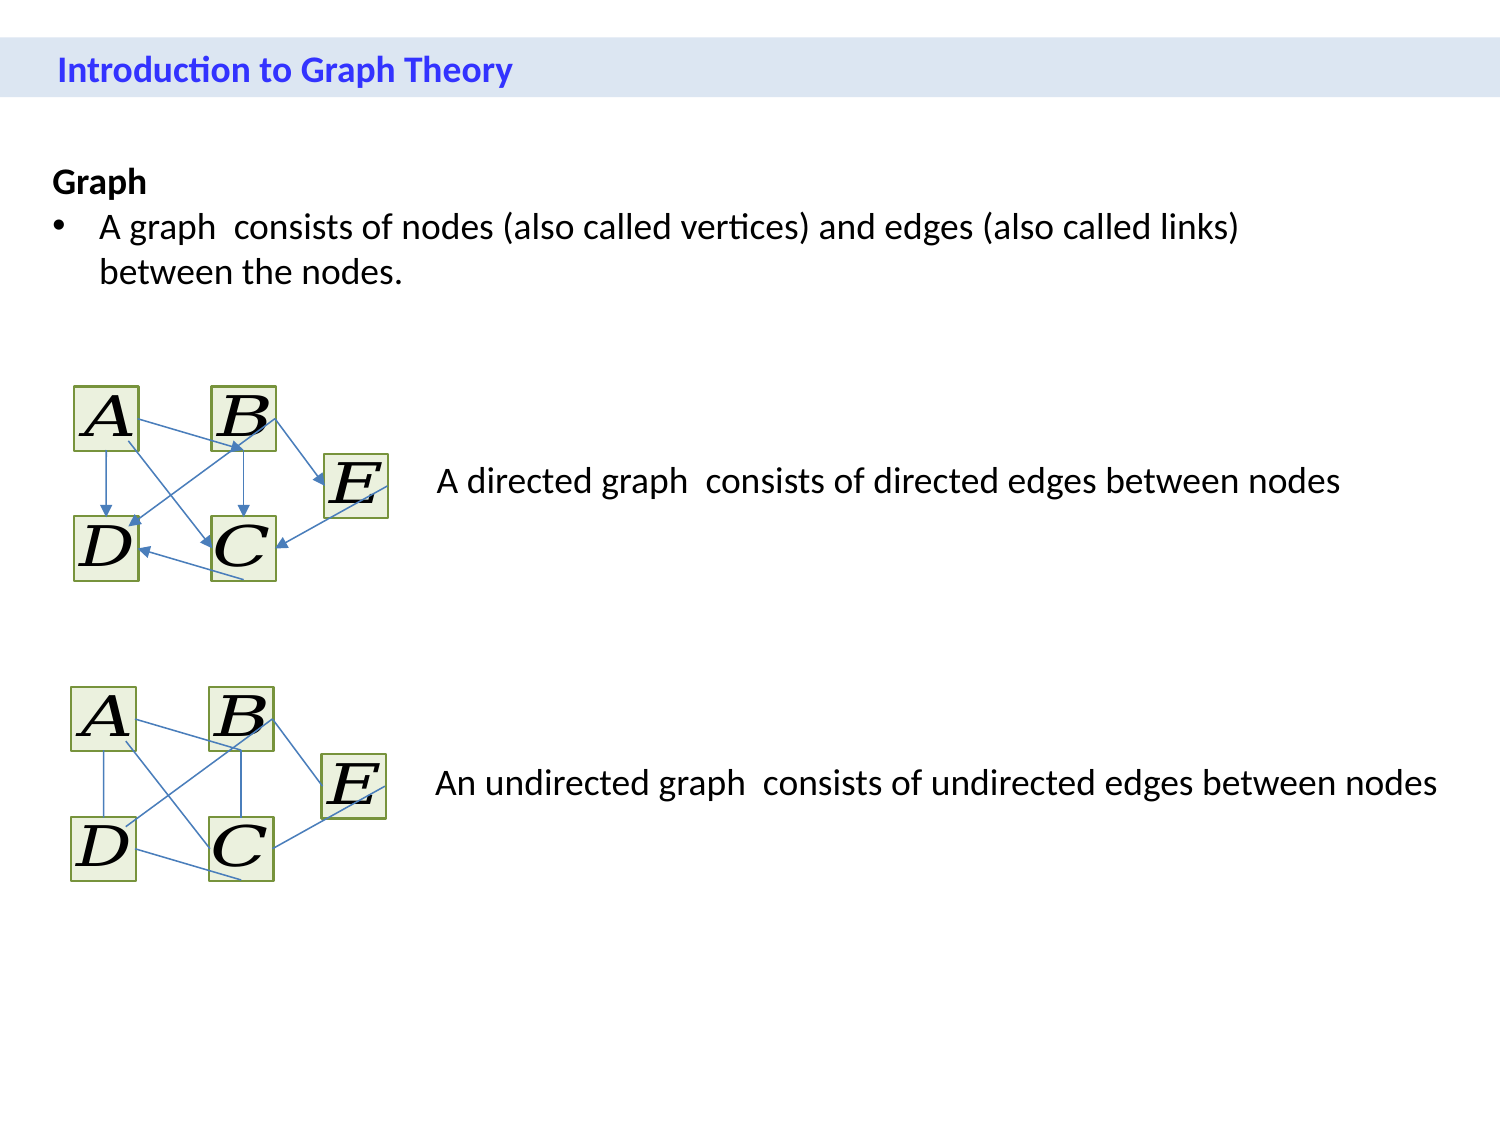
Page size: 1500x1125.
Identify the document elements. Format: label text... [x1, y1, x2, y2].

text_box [272, 808, 332, 849]
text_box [274, 418, 335, 465]
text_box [274, 507, 335, 549]
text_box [128, 440, 222, 527]
text_box Introduction to Graph Theory [0, 37, 1500, 98]
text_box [272, 718, 332, 765]
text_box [125, 740, 220, 827]
